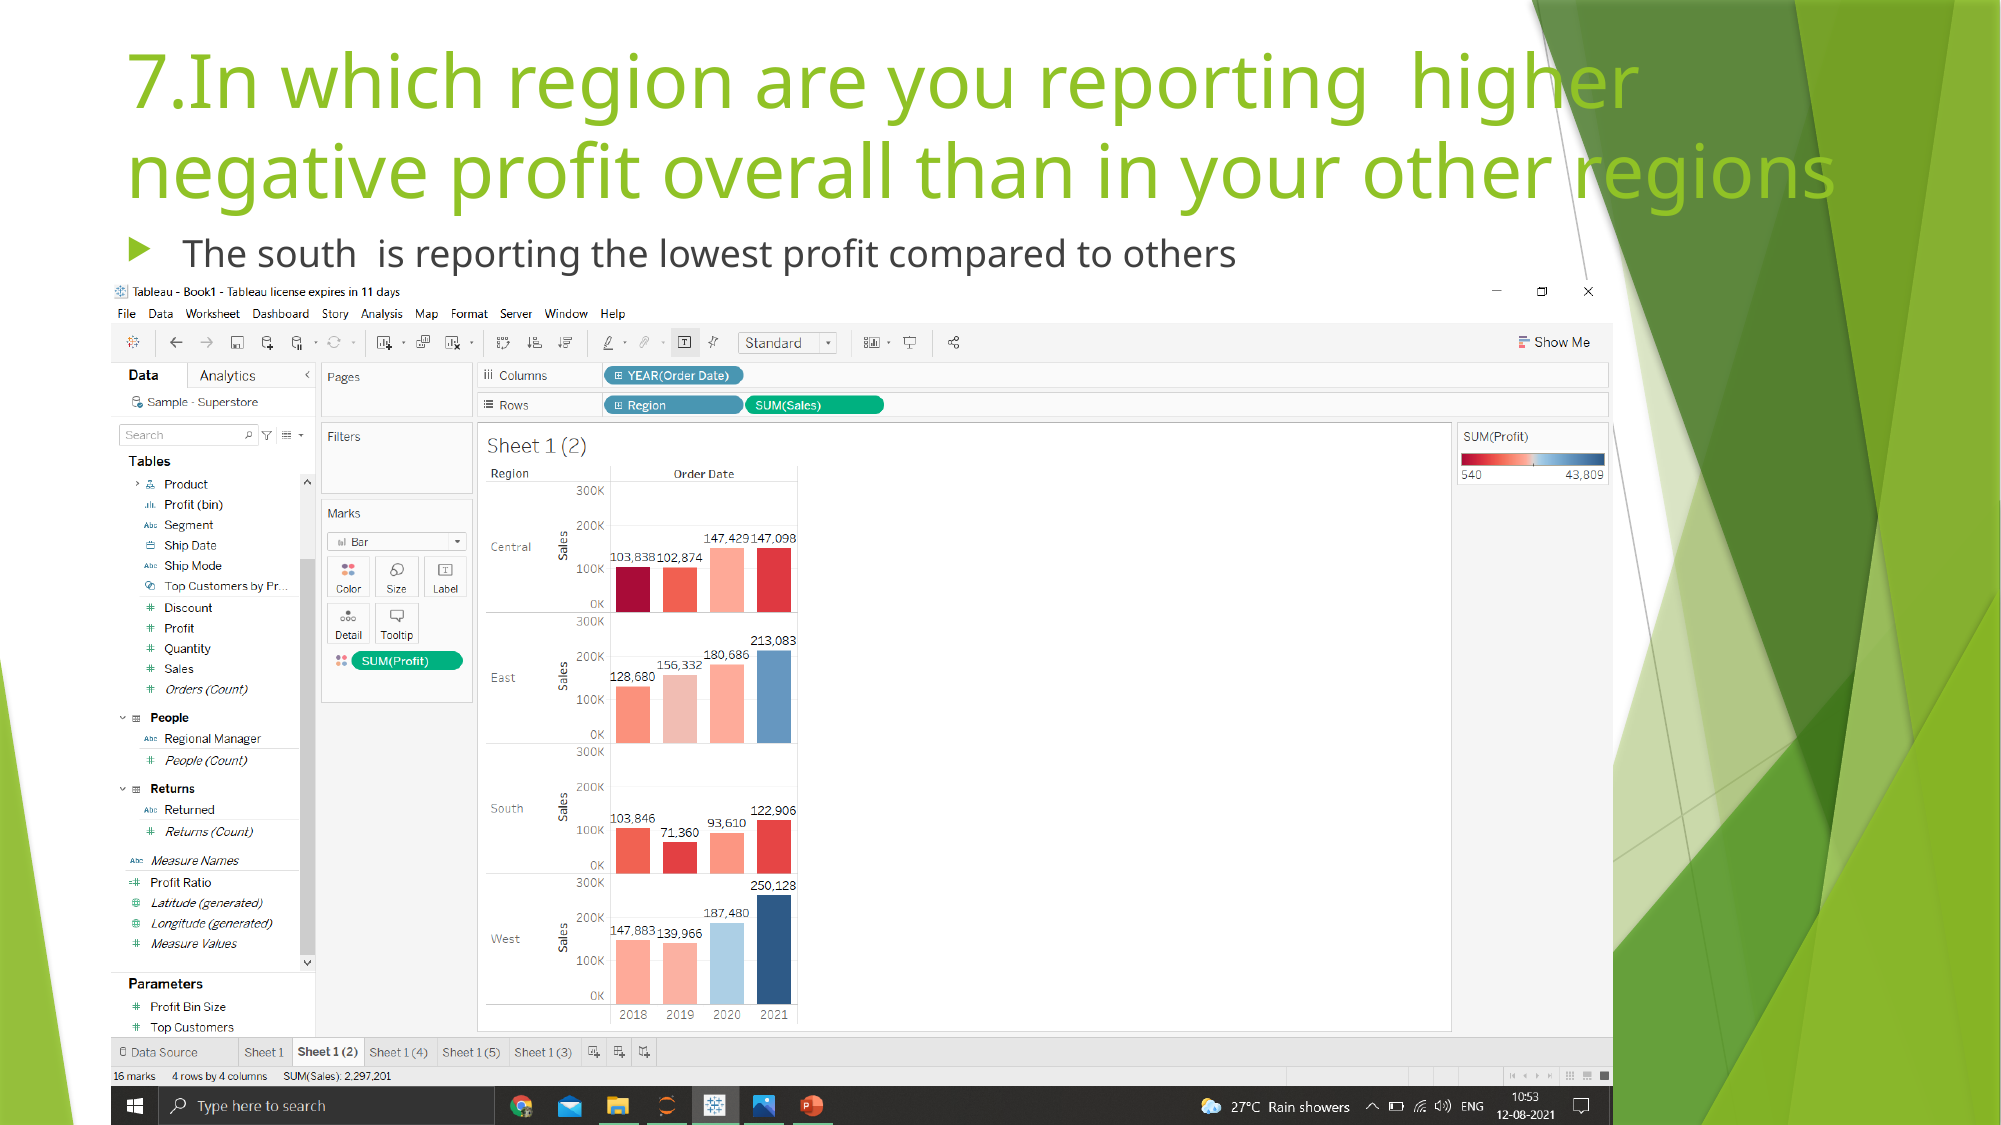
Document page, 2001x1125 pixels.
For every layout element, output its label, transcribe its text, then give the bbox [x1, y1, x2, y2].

title 7.In which region are you reporting higher negative profit overall than in your other regions [111, 25, 1945, 243]
list The south is reporting the lowest profit compared to others [111, 222, 1522, 279]
picture [110, 279, 1614, 1125]
